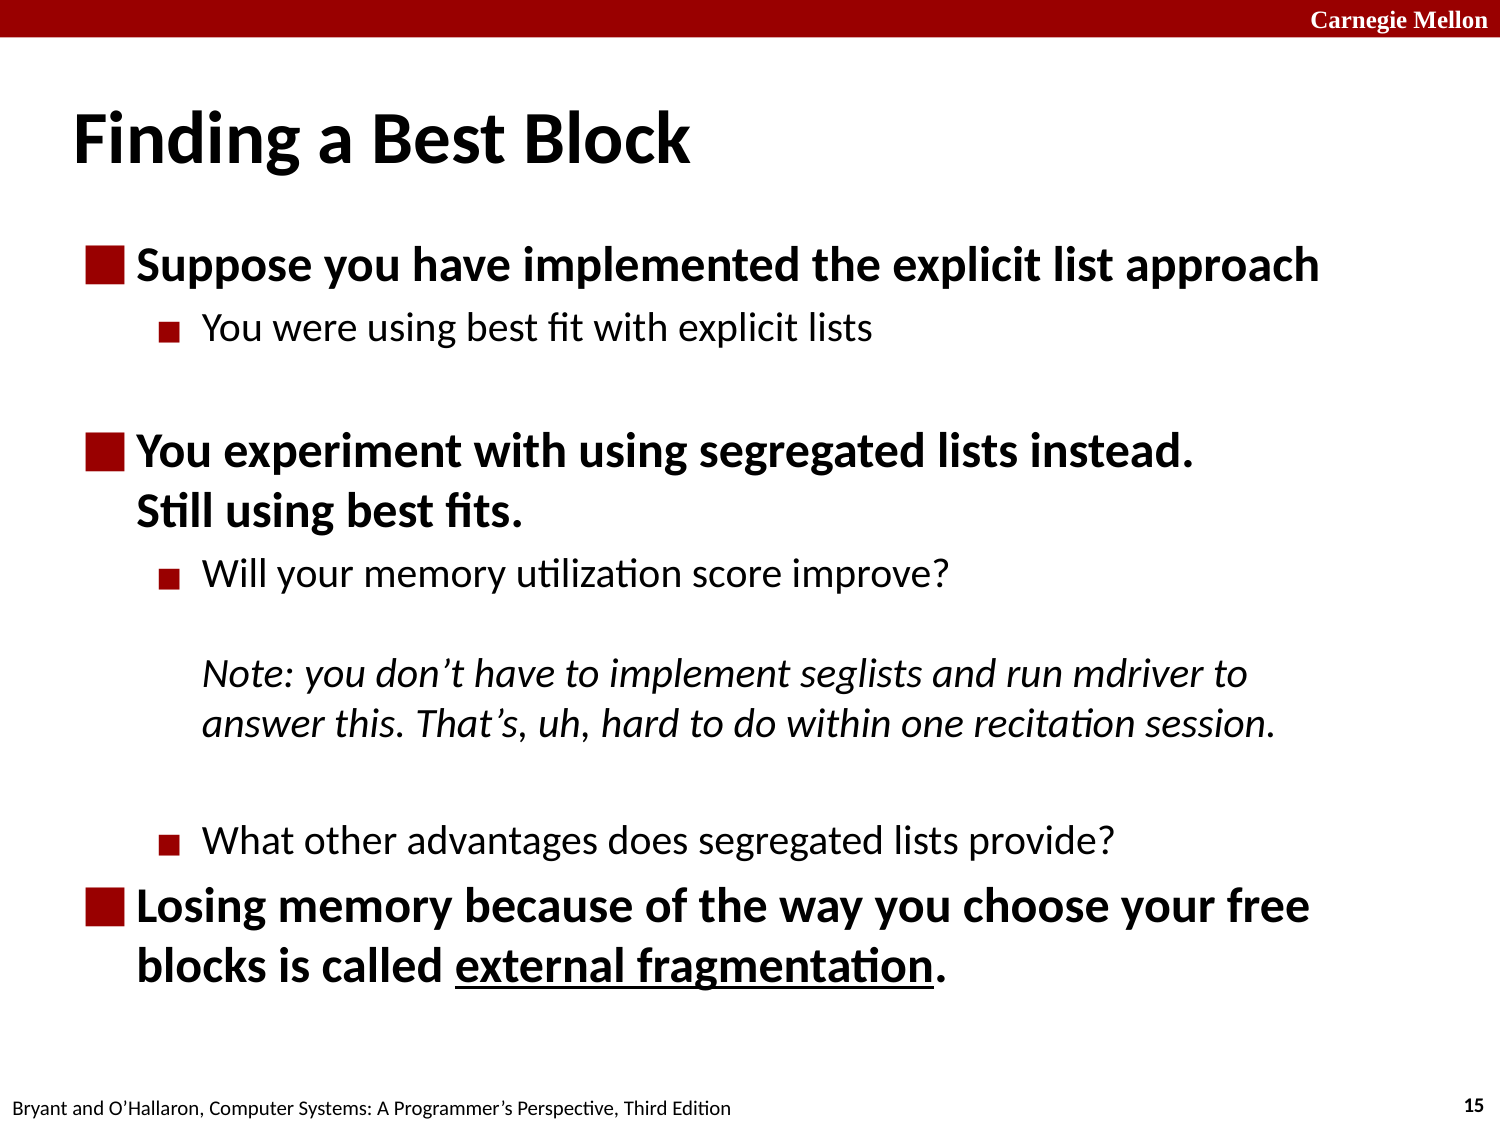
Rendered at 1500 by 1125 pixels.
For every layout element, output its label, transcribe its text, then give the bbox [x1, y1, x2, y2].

title Finding a Best Block [58, 71, 1304, 197]
list Suppose you have implemented the explicit list approach You were using best fit with explicit lists You experiment with using segregated lists instead. Still using best fits. Will your memory utilization score improve? Note: you don’t have to implement seglists and run mdriver to answer this. That’s, uh, hard to do within one recitation session. What other advantages does segregated lists provide? Losing memory because of the way you choose your free blocks is called external fragmentation. [65, 223, 1361, 1040]
